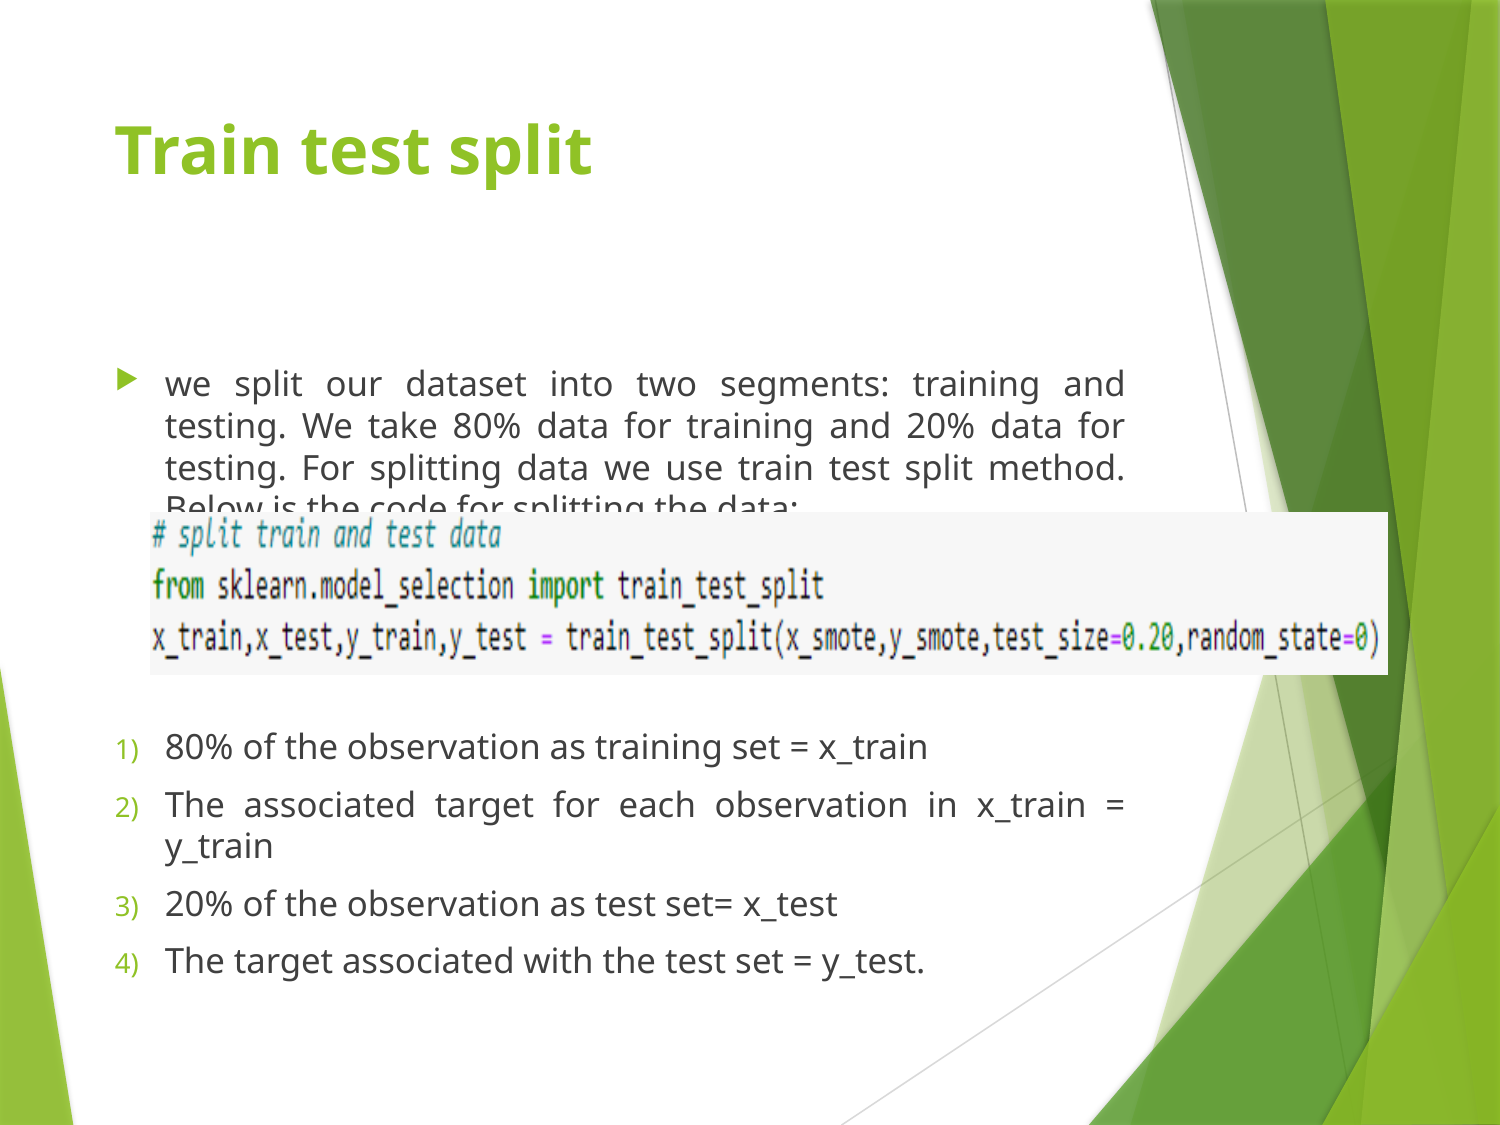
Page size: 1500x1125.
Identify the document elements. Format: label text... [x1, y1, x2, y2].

title Train test split [99, 99, 1142, 317]
picture [149, 511, 1388, 676]
list we split our dataset into two segments: training and testing. We take 80% data for training and 20% data for testing. For splitting data we use train test split method. Below is the code for splitting the data: 80% of the observation as training set = x_train The associated target for each observation in x_train = y_train 20% of the observation as test set= x_test The target associated with the test set = y_test. [99, 354, 1142, 992]
